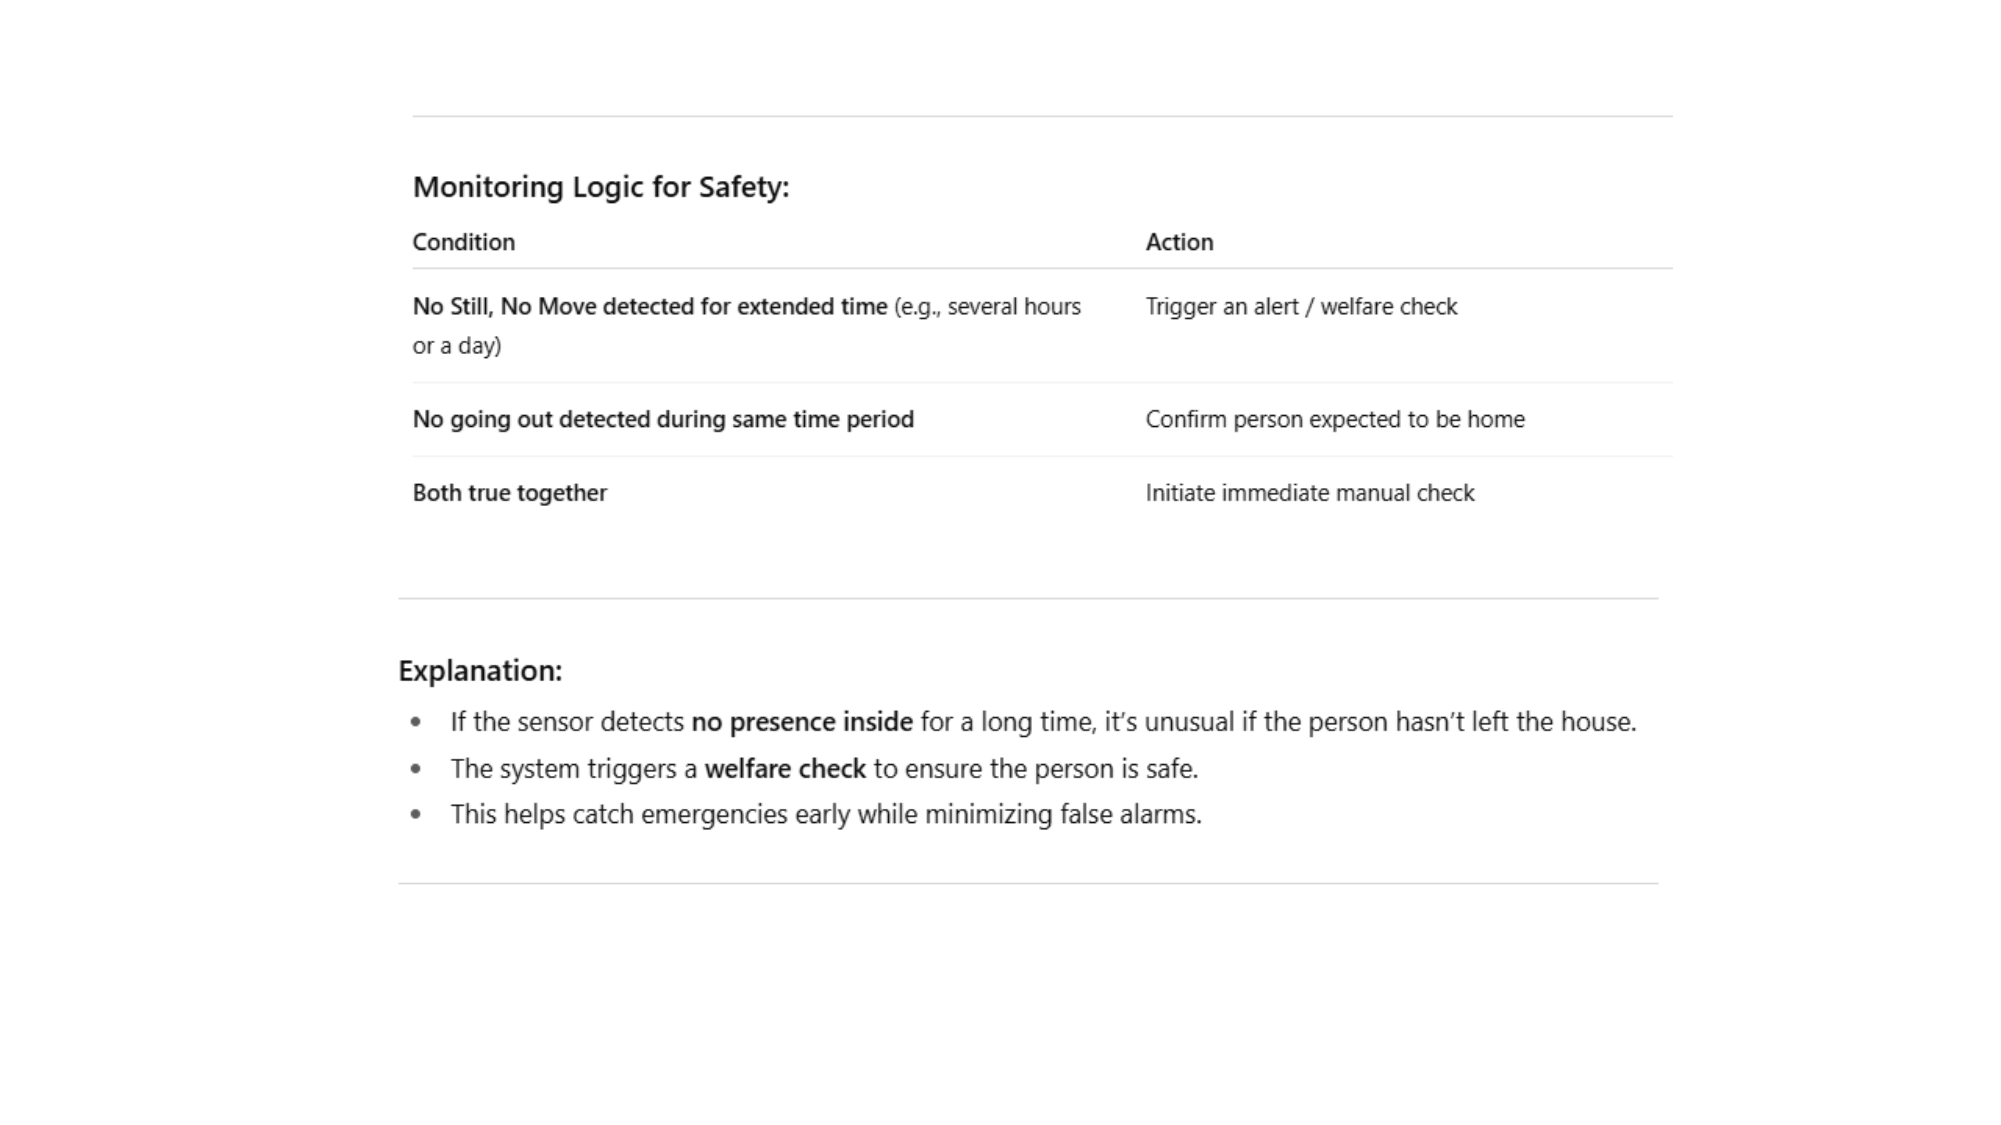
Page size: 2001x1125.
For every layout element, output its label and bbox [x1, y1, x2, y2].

picture [372, 97, 1687, 905]
